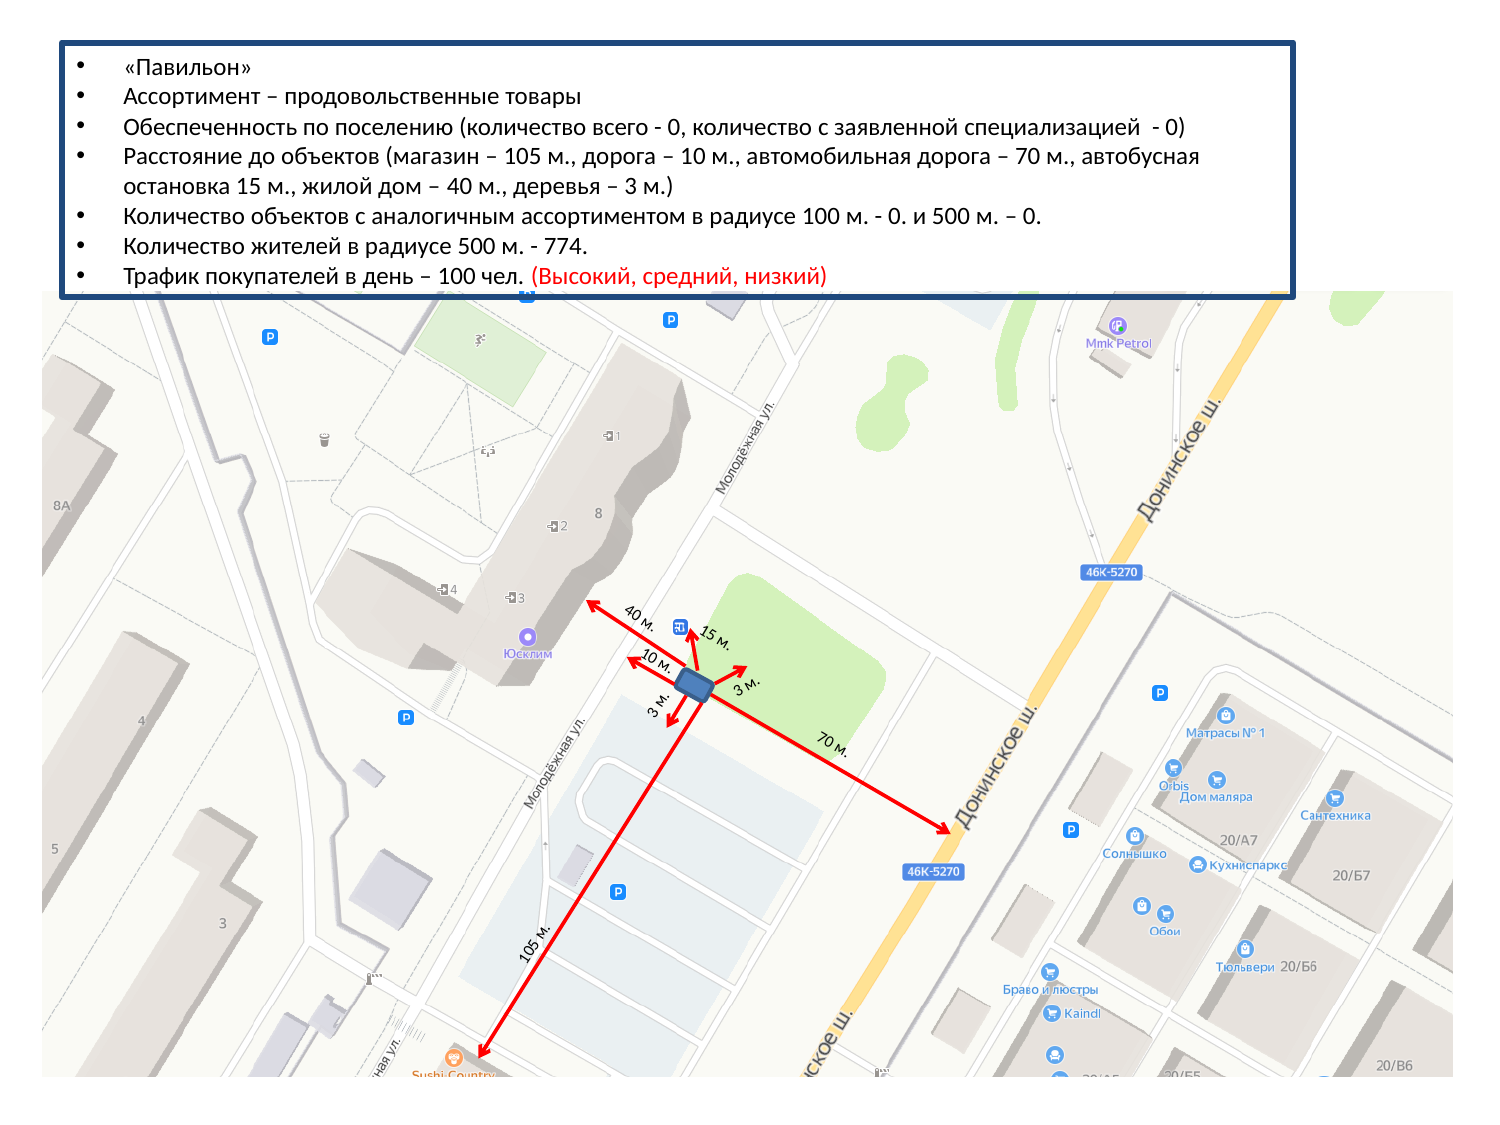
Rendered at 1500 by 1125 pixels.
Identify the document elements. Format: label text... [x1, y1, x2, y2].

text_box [714, 665, 748, 684]
text_box «Павильон» Ассортимент – продовольственные товары Обеспеченность по поселению (количество всего - 0, количество с заявленной специализацией - 0) Расстояние до объектов (магазин – 105 м., дорога – 10 м., автомобильная дорога – 70 м., автобусная остановка 15 м., жилой дом – 40 м., деревья – 3 м.) Количество объектов с аналогичным ассортиментом в радиусе 100 м. - 0. и 500 м. – 0. Количество жителей в радиусе 500 м. - 774. Трафик покупателей в день – 100 чел. (Высокий, средний, низкий) [61, 42, 1294, 289]
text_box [478, 702, 703, 1059]
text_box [666, 695, 687, 701]
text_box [626, 656, 675, 685]
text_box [689, 627, 698, 671]
picture [42, 291, 1453, 1078]
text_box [585, 599, 686, 667]
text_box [708, 693, 952, 835]
